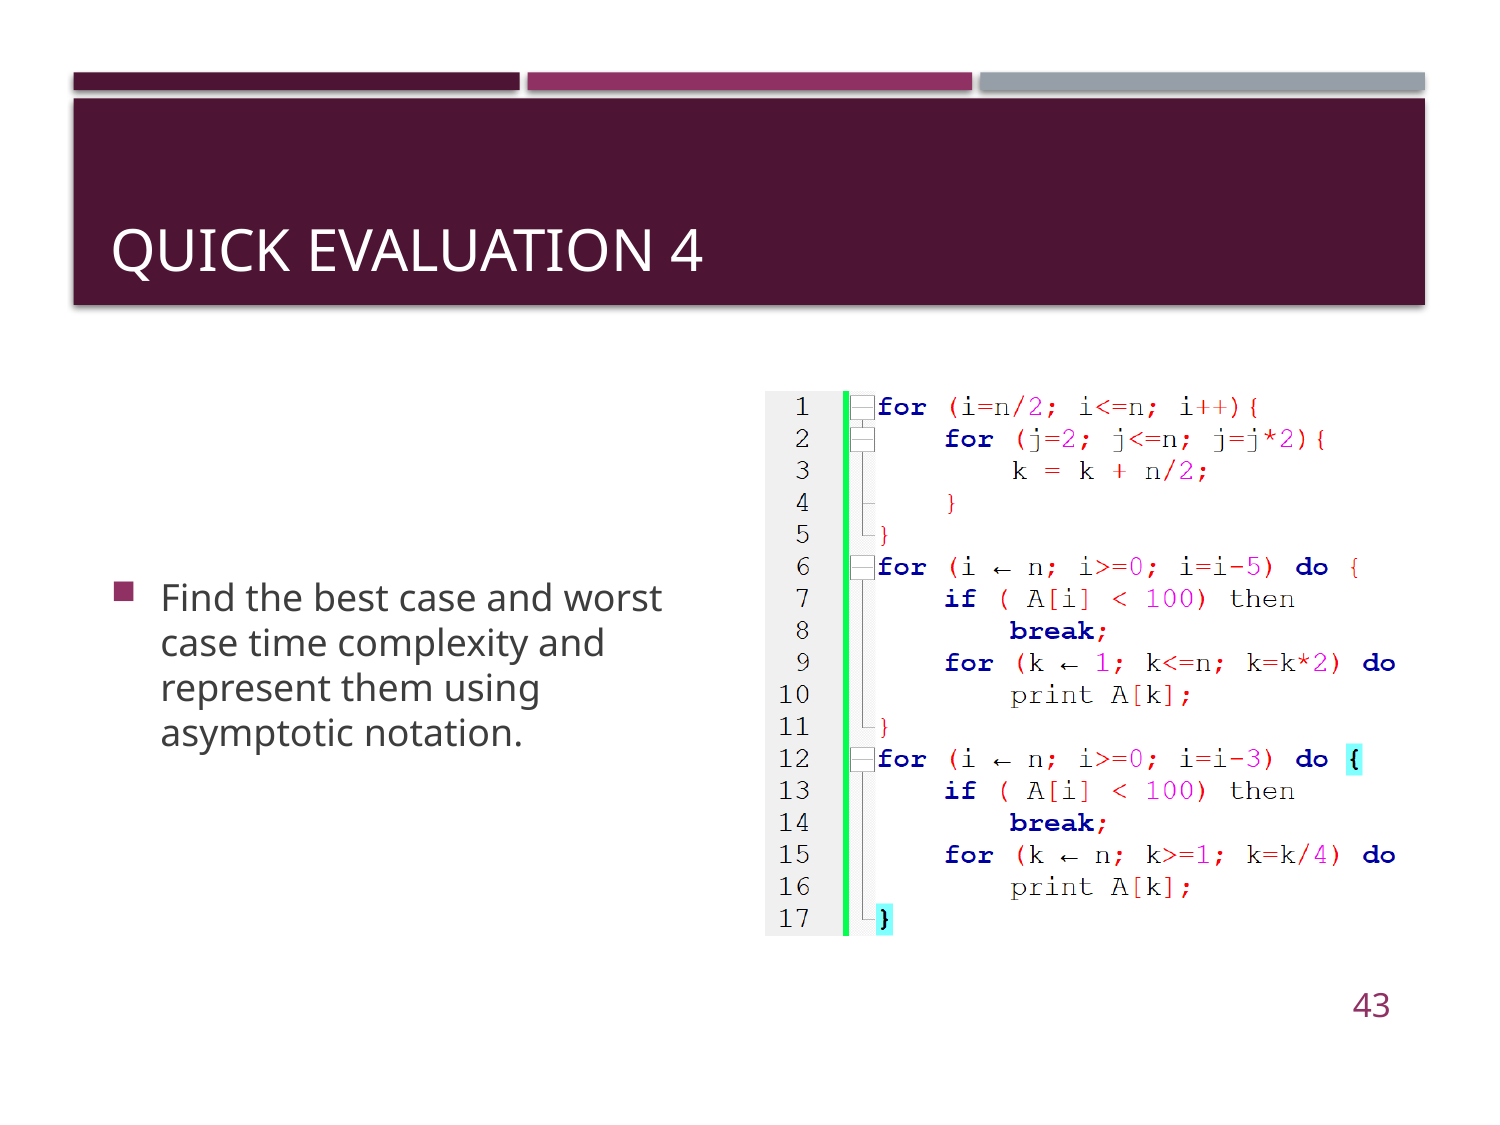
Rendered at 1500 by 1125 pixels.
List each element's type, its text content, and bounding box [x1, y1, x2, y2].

title QUICK EVALUATION 4 [95, 112, 1406, 291]
list Find the best case and worst case time complexity and represent them using asymptotic notation. [95, 365, 735, 962]
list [764, 391, 1407, 936]
slide_number 43 [1279, 977, 1406, 1037]
